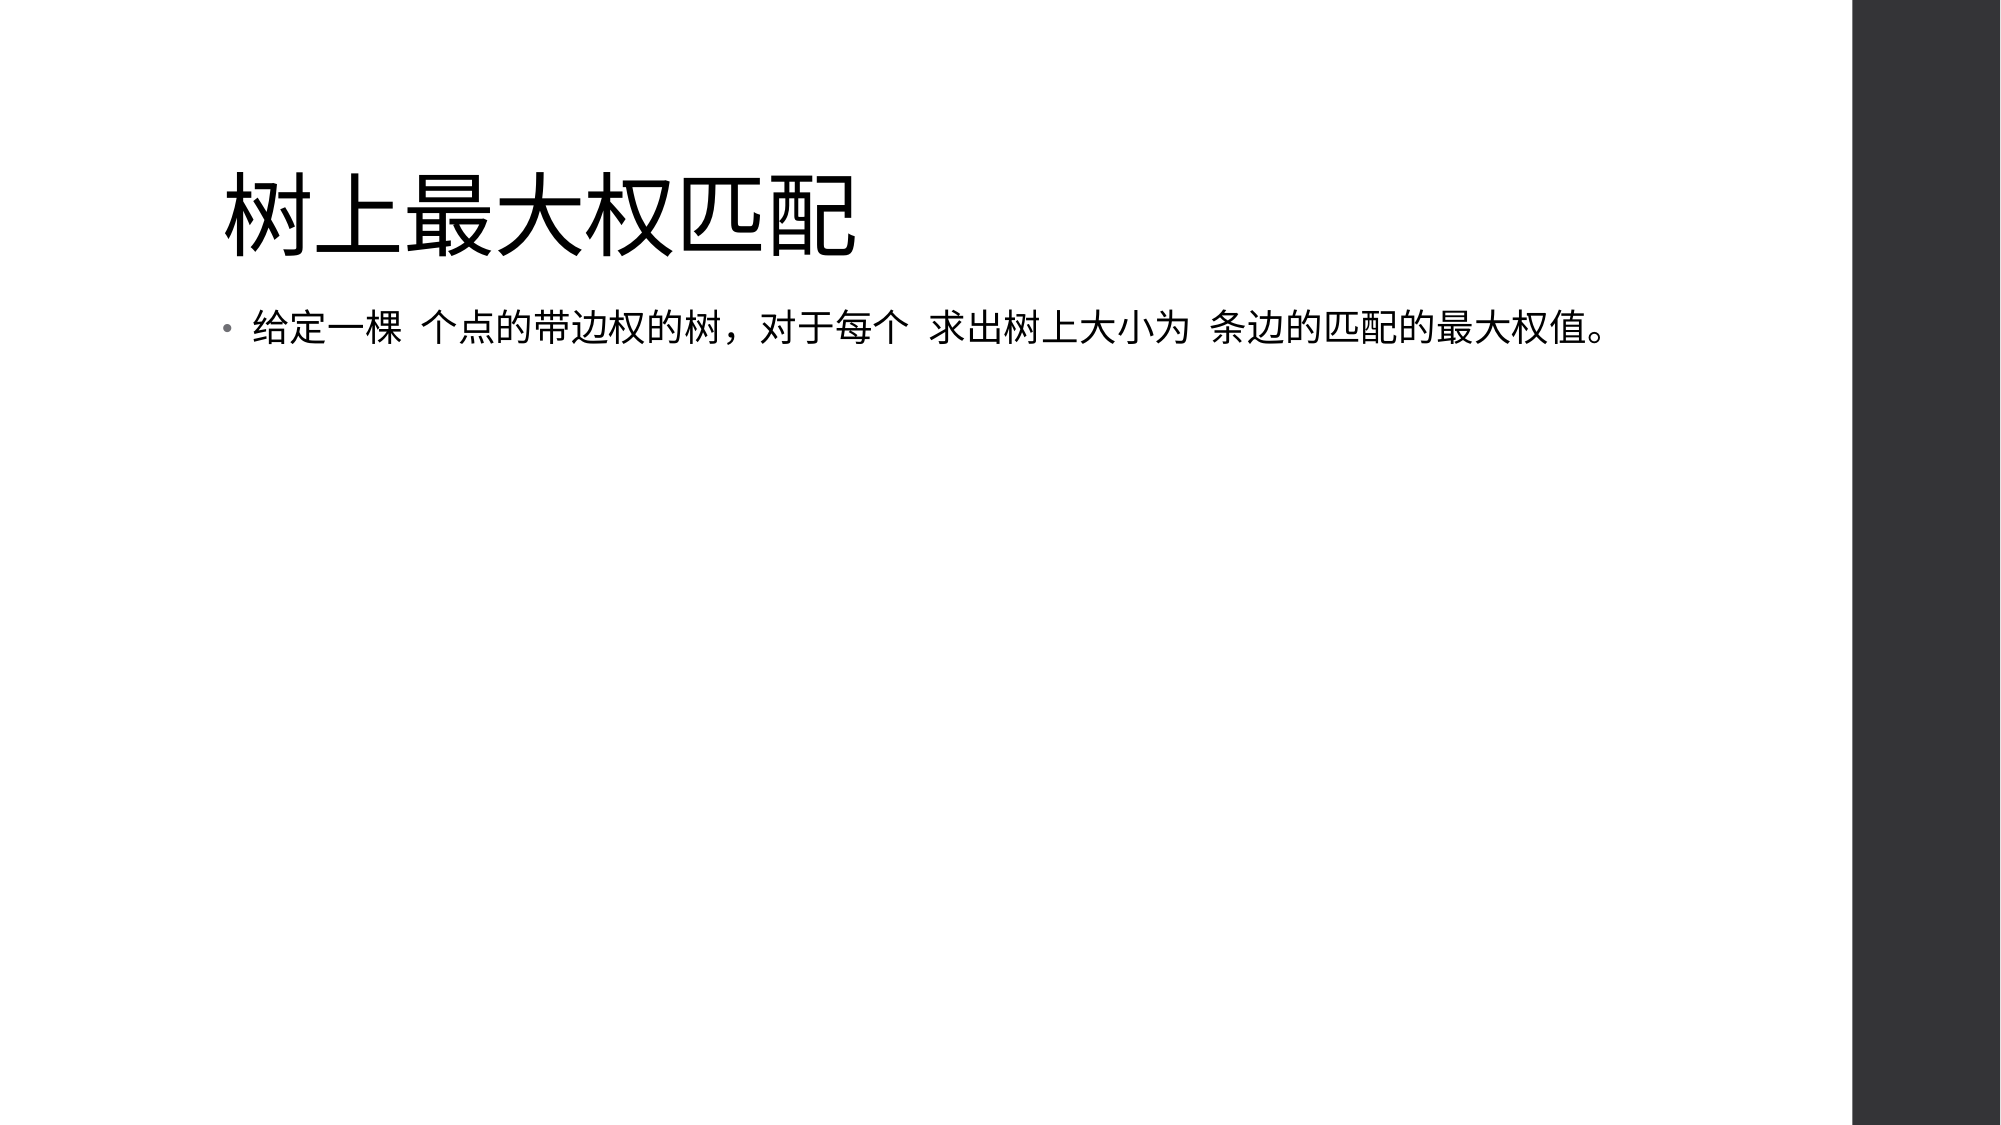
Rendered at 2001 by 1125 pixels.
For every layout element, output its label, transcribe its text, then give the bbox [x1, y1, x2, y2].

title 树上最大权匹配 [206, 60, 1797, 278]
